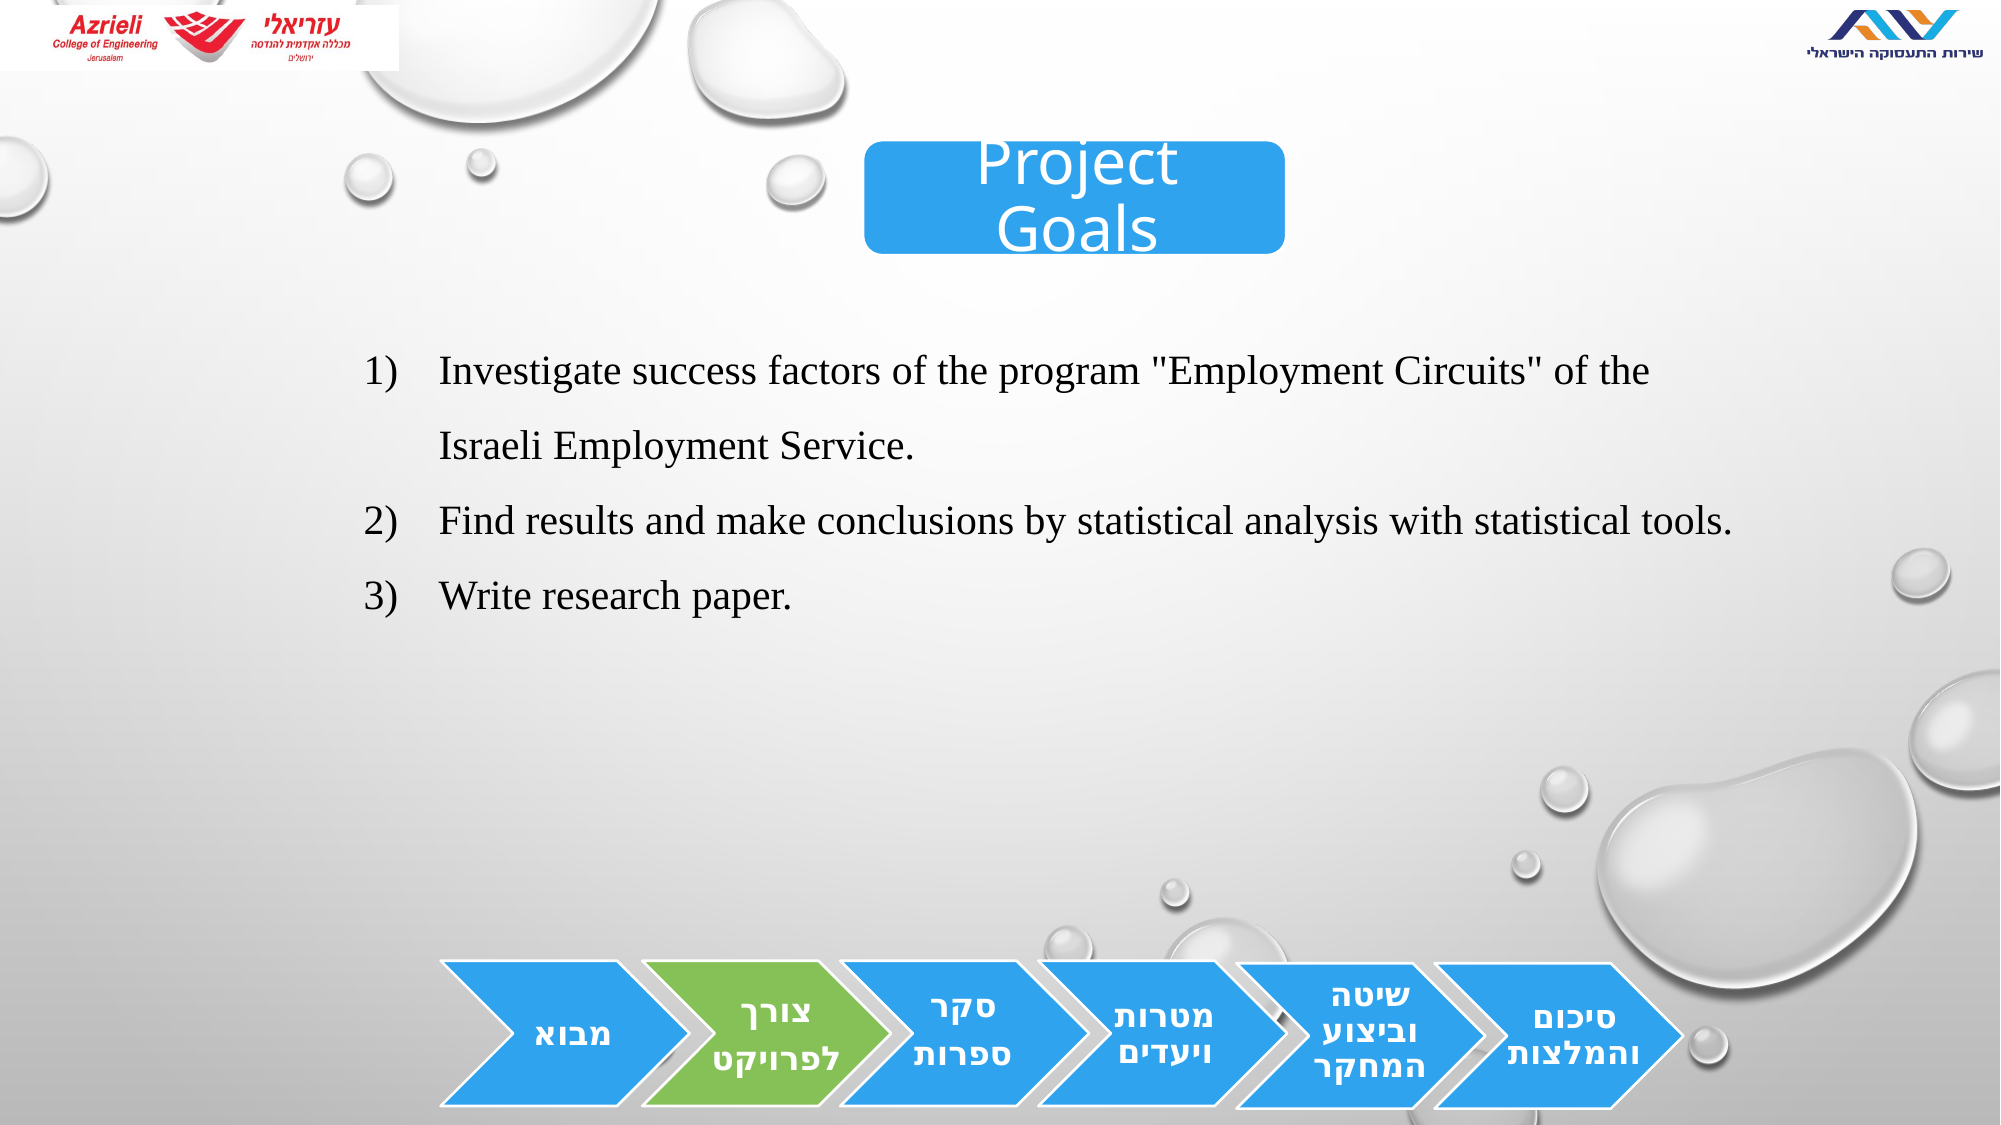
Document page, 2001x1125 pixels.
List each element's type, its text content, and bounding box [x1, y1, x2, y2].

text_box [440, 960, 641, 1108]
picture [0, 0, 2000, 1125]
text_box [1434, 962, 1684, 1109]
text_box Investigate success factors of the program "Employment Circuits" of the Israeli Employment Service. Find results and make conclusions by statistical analysis with statistical tools. Write research paper. [348, 310, 1778, 626]
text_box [641, 960, 837, 1109]
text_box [862, 139, 1287, 257]
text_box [1038, 960, 1233, 1108]
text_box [839, 957, 1090, 1107]
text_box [1236, 958, 1486, 1109]
